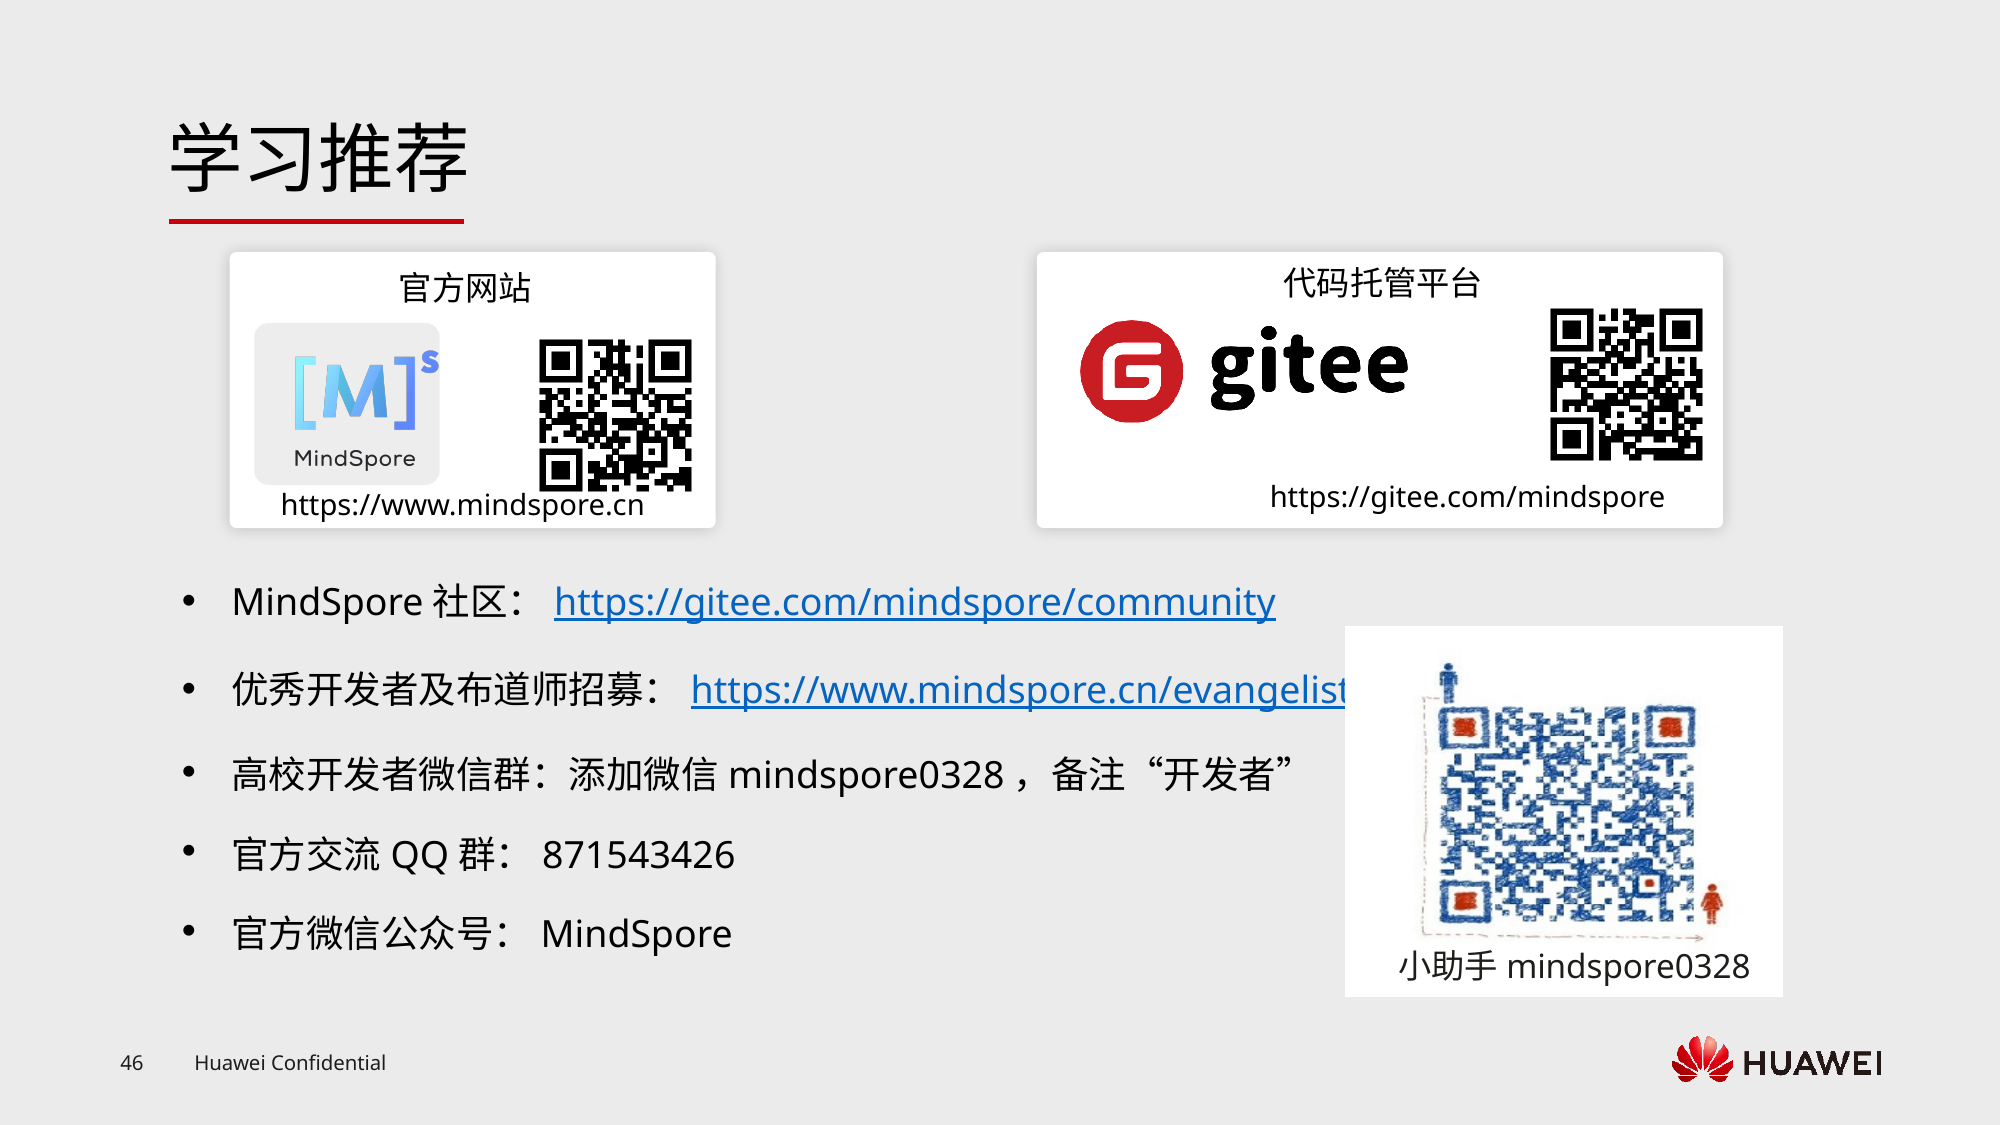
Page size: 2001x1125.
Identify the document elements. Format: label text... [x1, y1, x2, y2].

picture [532, 332, 697, 497]
picture [1543, 301, 1708, 466]
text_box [1345, 626, 1808, 997]
picture [1672, 1036, 1881, 1082]
text_box 代码托管平台 [1281, 265, 1487, 304]
text_box [254, 323, 436, 485]
text_box https://www.mindspore.cn [278, 478, 697, 529]
text_box https://gitee.com/mindspore [1267, 471, 1730, 521]
list MindSpore社区：https://gitee.com/mindspore/community 优秀开发者及布道师招募：https://www.mindspore.cn/evangelist 高校开发者微信群：添加微信mindspore0328，备注“开发者” 官方交流QQ群：871543426 官方微信公众号：MindSpore [167, 302, 1833, 1018]
text_box 官方网站 [383, 264, 592, 303]
picture [1042, 283, 1441, 448]
text_box [229, 251, 716, 529]
picture [271, 327, 462, 494]
text_box [1036, 251, 1724, 529]
